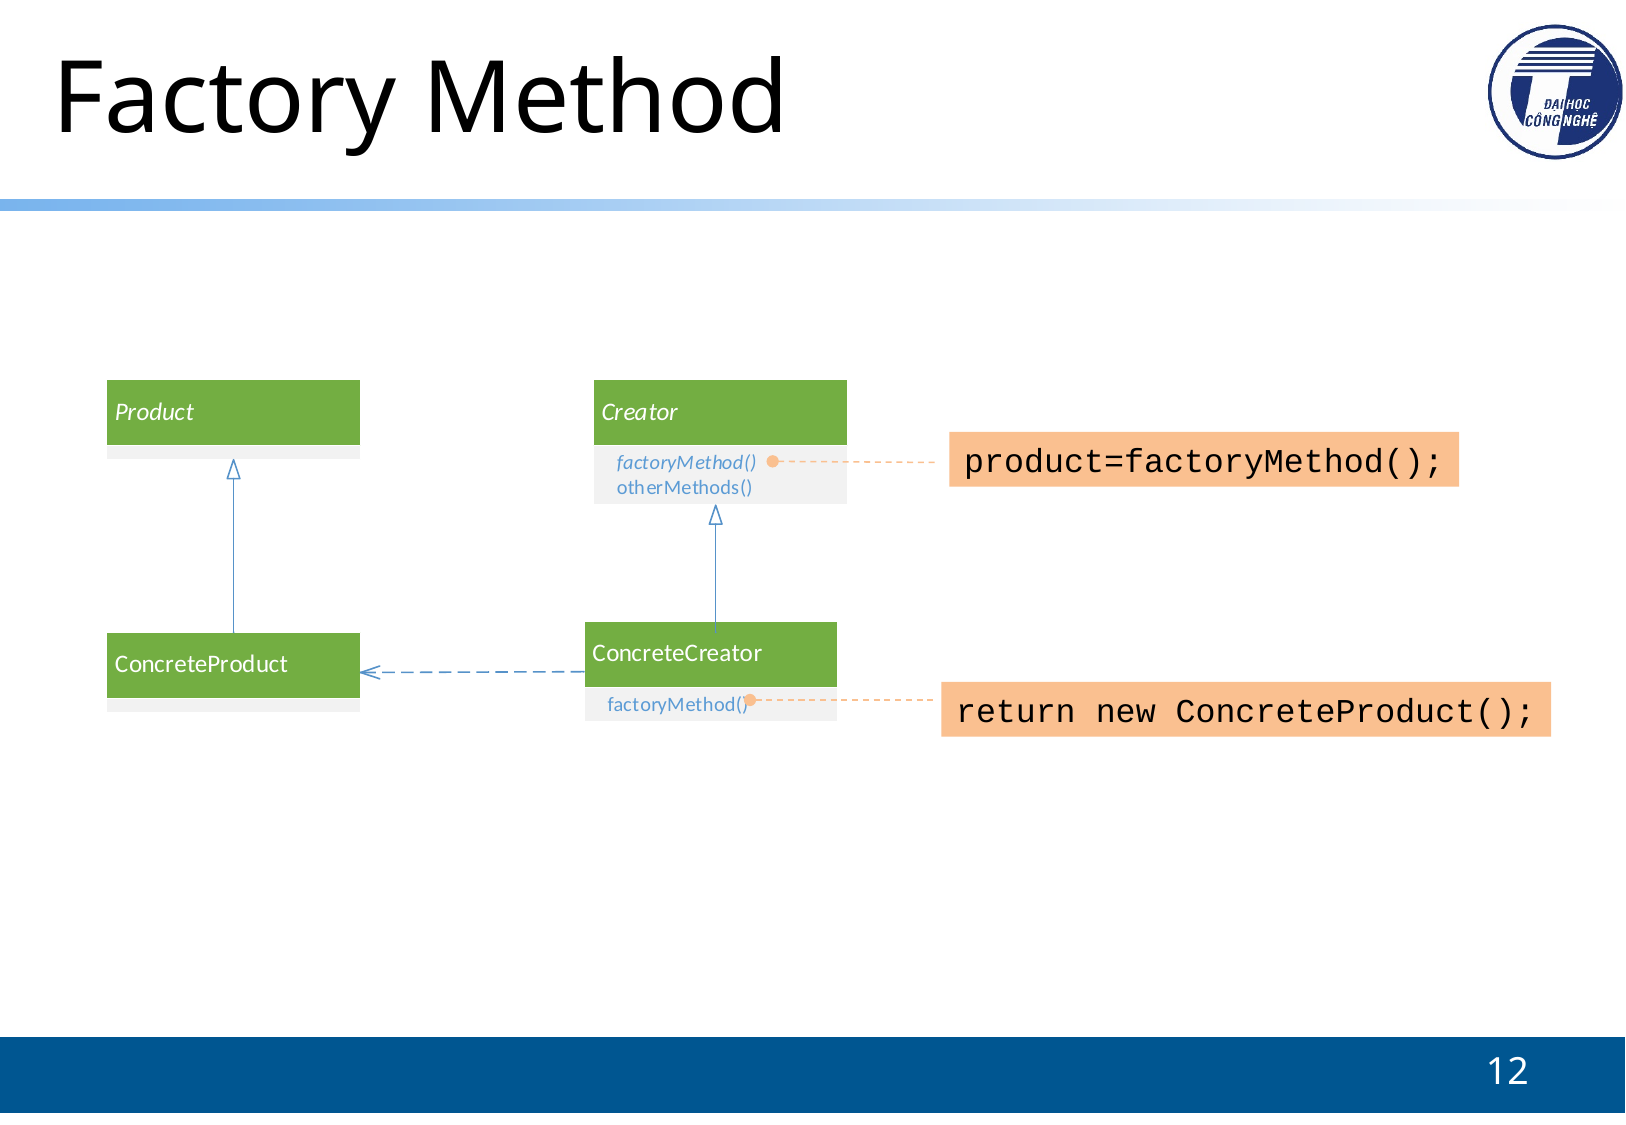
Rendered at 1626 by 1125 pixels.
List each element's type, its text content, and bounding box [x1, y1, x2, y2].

text_box product=factoryMethod(); [949, 431, 1460, 487]
text_box return new ConcreteProduct(); [941, 681, 1552, 737]
slide_number 12 [1164, 1042, 1544, 1103]
picture [0, 199, 1625, 211]
picture [0, 1037, 1625, 1113]
title Factory Method [37, 0, 1500, 186]
picture [1500, 22, 1625, 162]
picture [99, 376, 849, 727]
